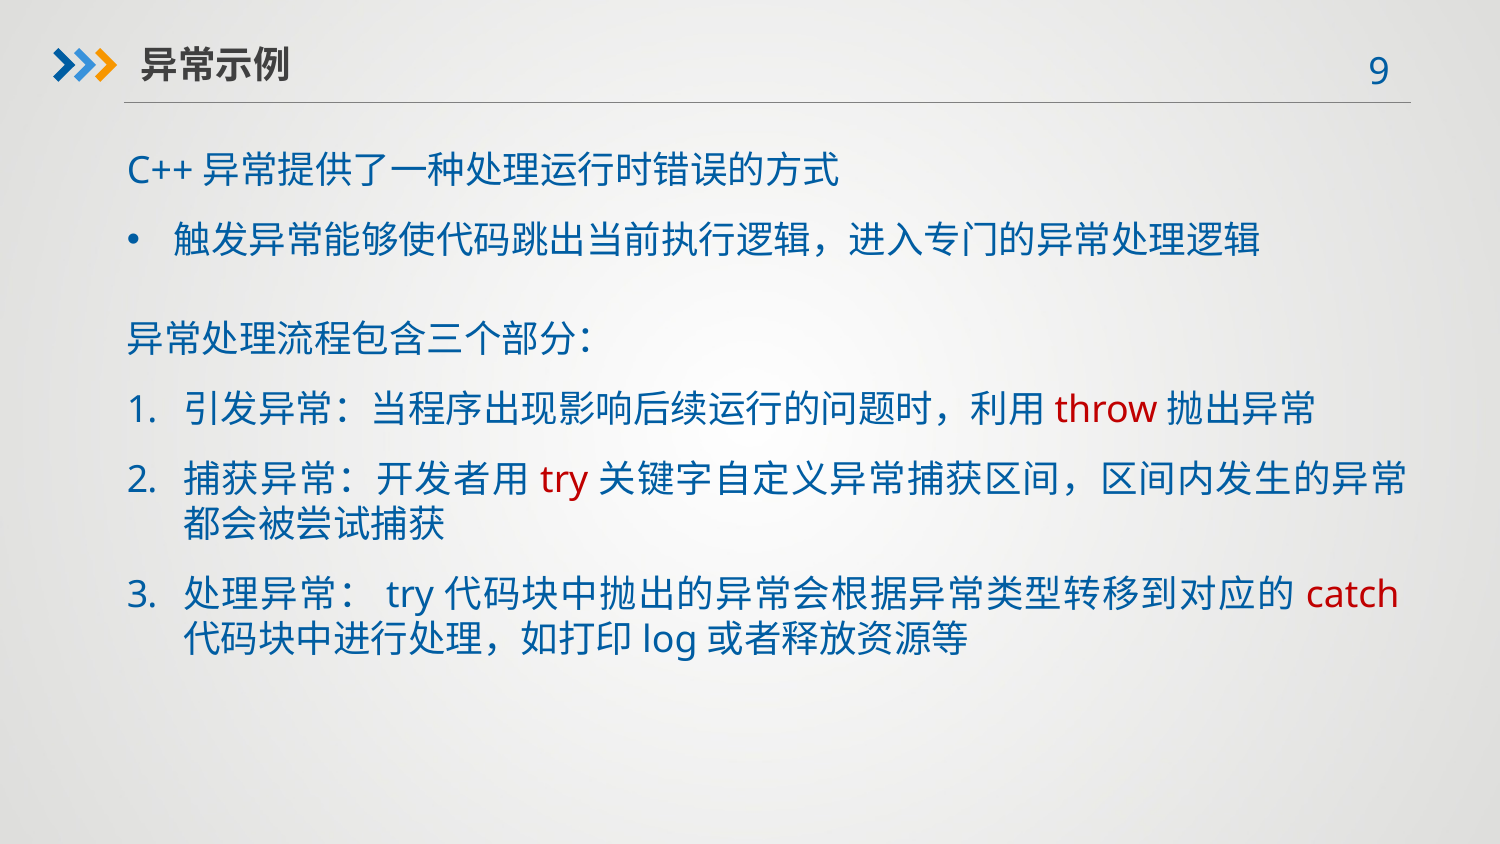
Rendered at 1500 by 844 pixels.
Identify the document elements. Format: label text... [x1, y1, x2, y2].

text_box C++异常提供了一种处理运行时错误的方式 触发异常能够使代码跳出当前执行逻辑，进入专门的异常处理逻辑 [112, 138, 1424, 269]
text_box 异常处理流程包含三个部分： 引发异常：当程序出现影响后续运行的问题时，利用throw抛出异常 捕获异常：开发者用try关键字自定义异常捕获区间，区间内发生的异常都会被尝试捕获 处理异常：try代码块中抛出的异常会根据异常类型转移到对应的catch代码块中进行处理，如打印log或者释放资源等 [112, 307, 1424, 668]
text_box 异常示例 [140, 32, 526, 95]
picture [0, 0, 1500, 844]
